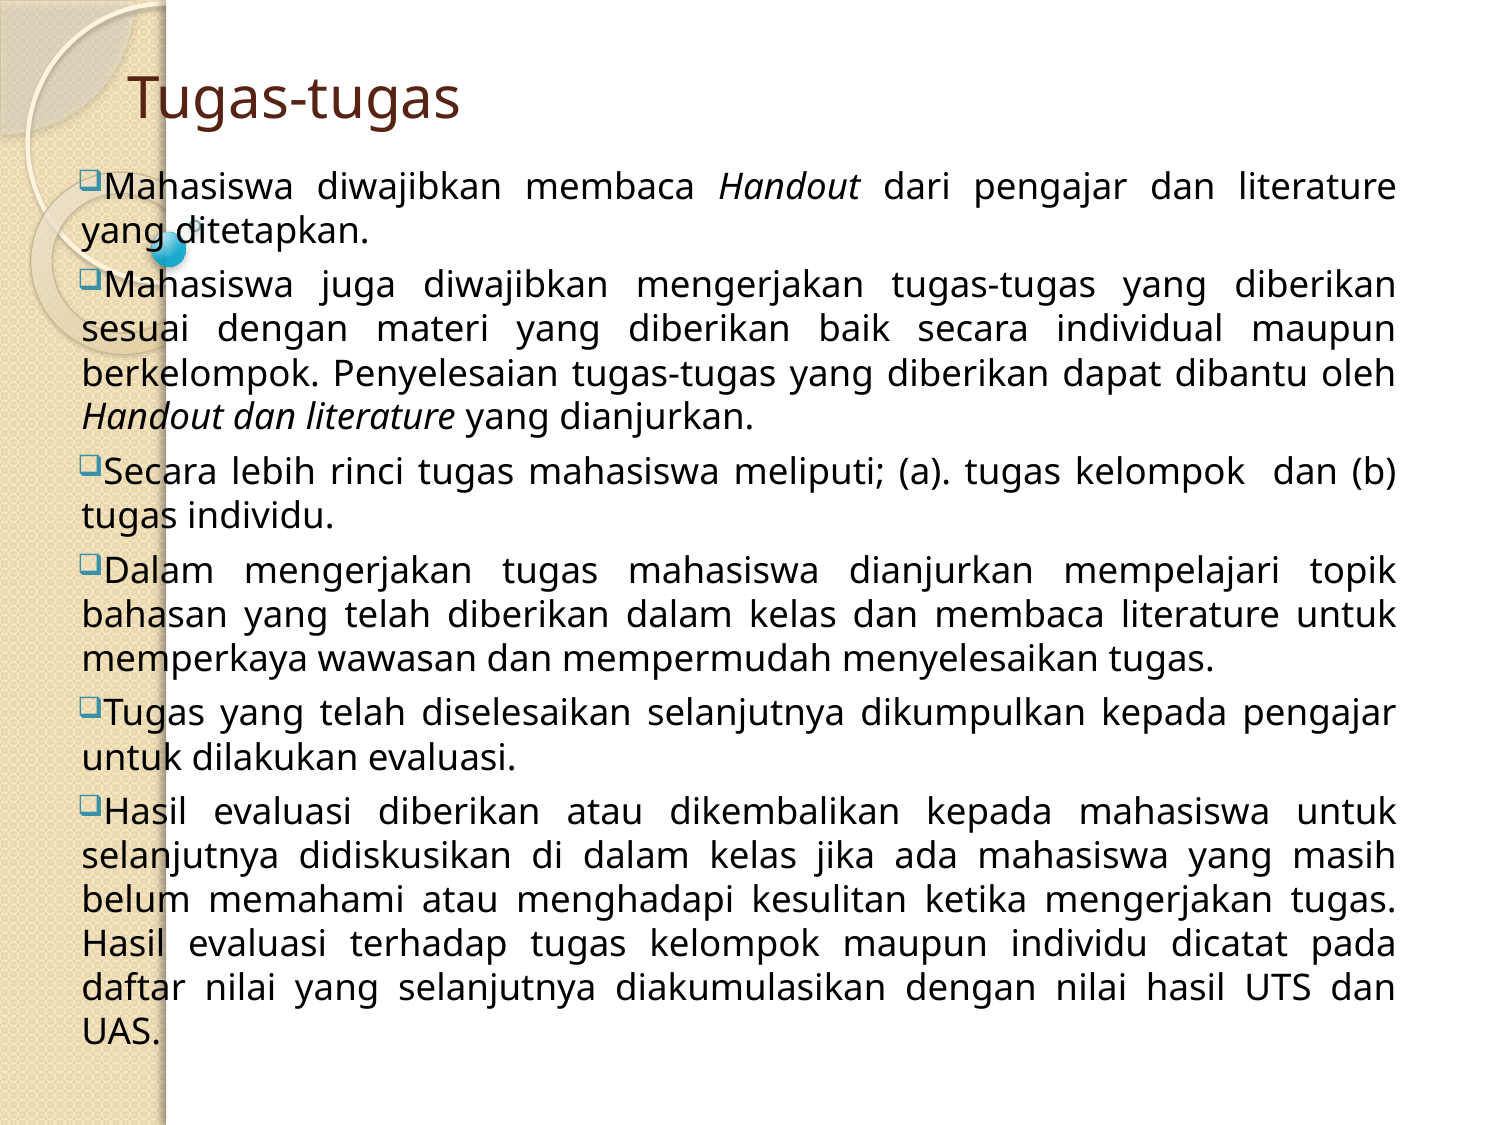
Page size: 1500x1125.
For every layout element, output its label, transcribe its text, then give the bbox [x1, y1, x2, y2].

title Tugas-tugas [112, 50, 1388, 138]
subtitle Mahasiswa diwajibkan membaca Handout dari pengajar dan literature yang ditetapkan. Mahasiswa juga diwajibkan mengerjakan tugas-tugas yang diberikan sesuai dengan materi yang diberikan baik secara individual maupun berkelompok. Penyelesaian tugas-tugas yang diberikan dapat dibantu oleh Handout dan literature yang dianjurkan. Secara lebih rinci tugas mahasiswa meliputi; (a). tugas kelompok dan (b) tugas individu. Dalam mengerjakan tugas mahasiswa dianjurkan mempelajari topik bahasan yang telah diberikan dalam kelas dan membaca literature untuk memperkaya wawasan dan mempermudah menyelesaikan tugas. Tugas yang telah diselesaikan selanjutnya dikumpulkan kepada pengajar untuk dilakukan evaluasi. Hasil evaluasi diberikan atau dikembalikan kepada mahasiswa untuk selanjutnya didiskusikan di dalam kelas jika ada mahasiswa yang masih belum memahami atau menghadapi kesulitan ketika mengerjakan tugas. Hasil evaluasi terhadap tugas kelompok maupun individu dicatat pada daftar nilai yang selanjutnya diakumulasikan dengan nilai hasil UTS dan UAS. [62, 162, 1413, 1063]
